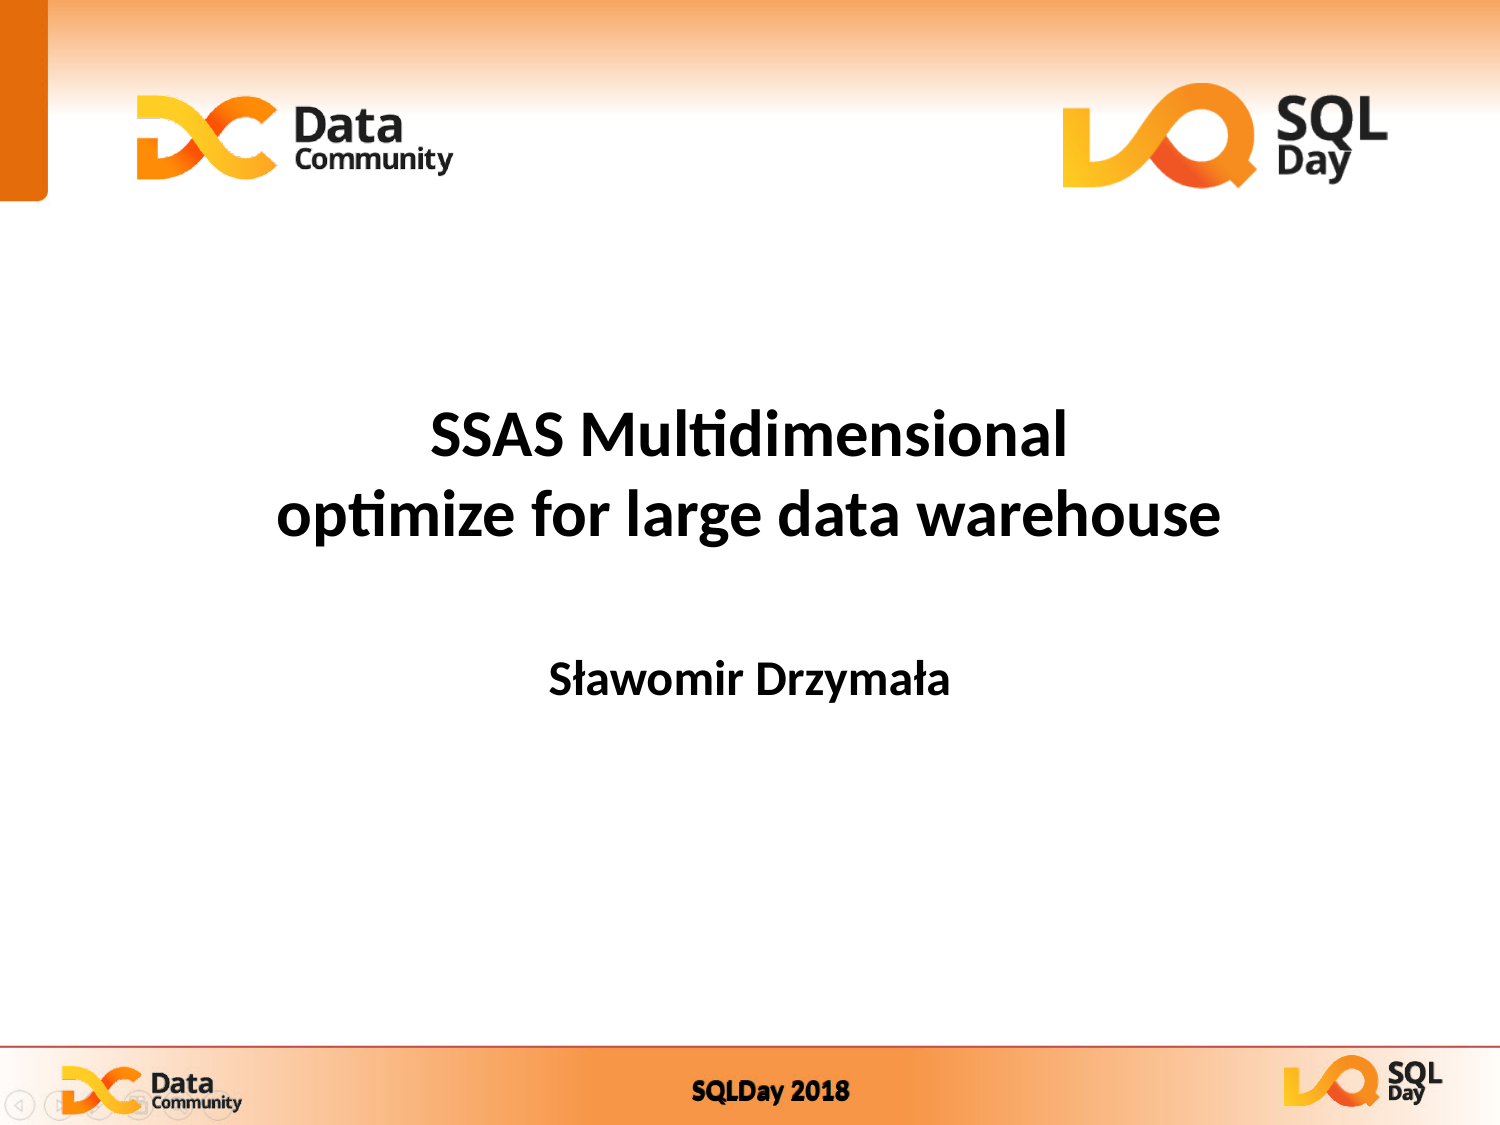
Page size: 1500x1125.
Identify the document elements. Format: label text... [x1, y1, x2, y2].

picture [0, 0, 1500, 1125]
subtitle Sławomir Drzymała [225, 637, 1275, 925]
title SSAS Multidimensional optimize for large data warehouse [112, 349, 1388, 591]
